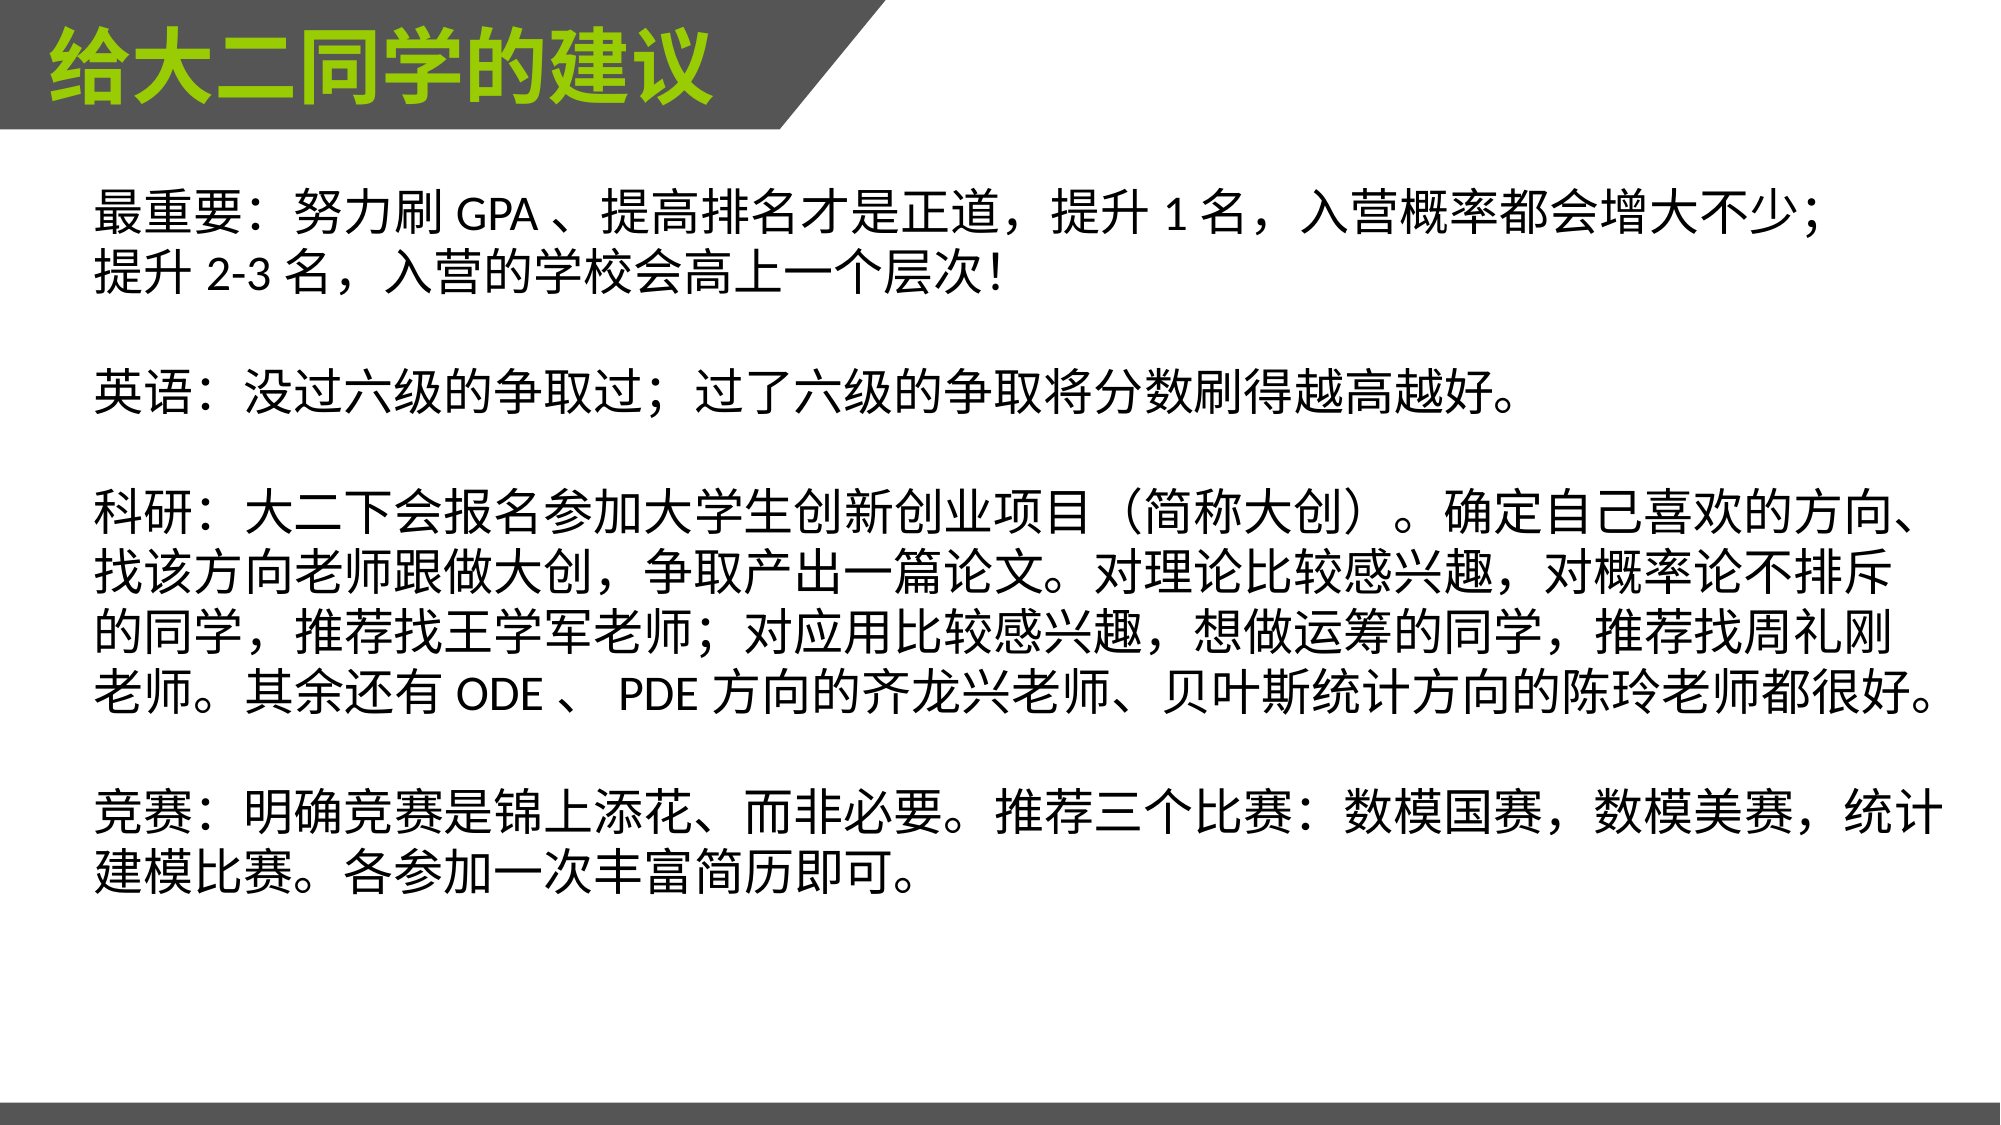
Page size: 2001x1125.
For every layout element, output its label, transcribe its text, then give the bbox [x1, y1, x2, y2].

text_box [0, 0, 887, 131]
text_box [0, 1101, 2000, 1125]
text_box 最重要：努力刷GPA、提高排名才是正道，提升1名，入营概率都会增大不少； 提升2-3名，入营的学校会高上一个层次！ 英语：没过六级的争取过；过了六级的争取将分数刷得越高越好。 科研：大二下会报名参加大学生创新创业项目（简称大创）。确定自己喜欢的方向、 找该方向老师跟做大创，争取产出一篇论文。对理论比较感兴趣，对概率论不排斥 的同学，推荐找王学军老师；对应用比较感兴趣，想做运筹的同学，推荐找周礼刚 老师。其余还有ODE、PDE方向的齐龙兴老师、贝叶斯统计方向的陈玲老师都很好。 竞赛：明确竞赛是锦上添花、而非必要。推荐三个比赛：数模国赛，数模美赛，统计 建模比赛。各参加一次丰富简历即可。 [79, 172, 1977, 908]
text_box 给大二同学的建议 [33, 6, 730, 122]
